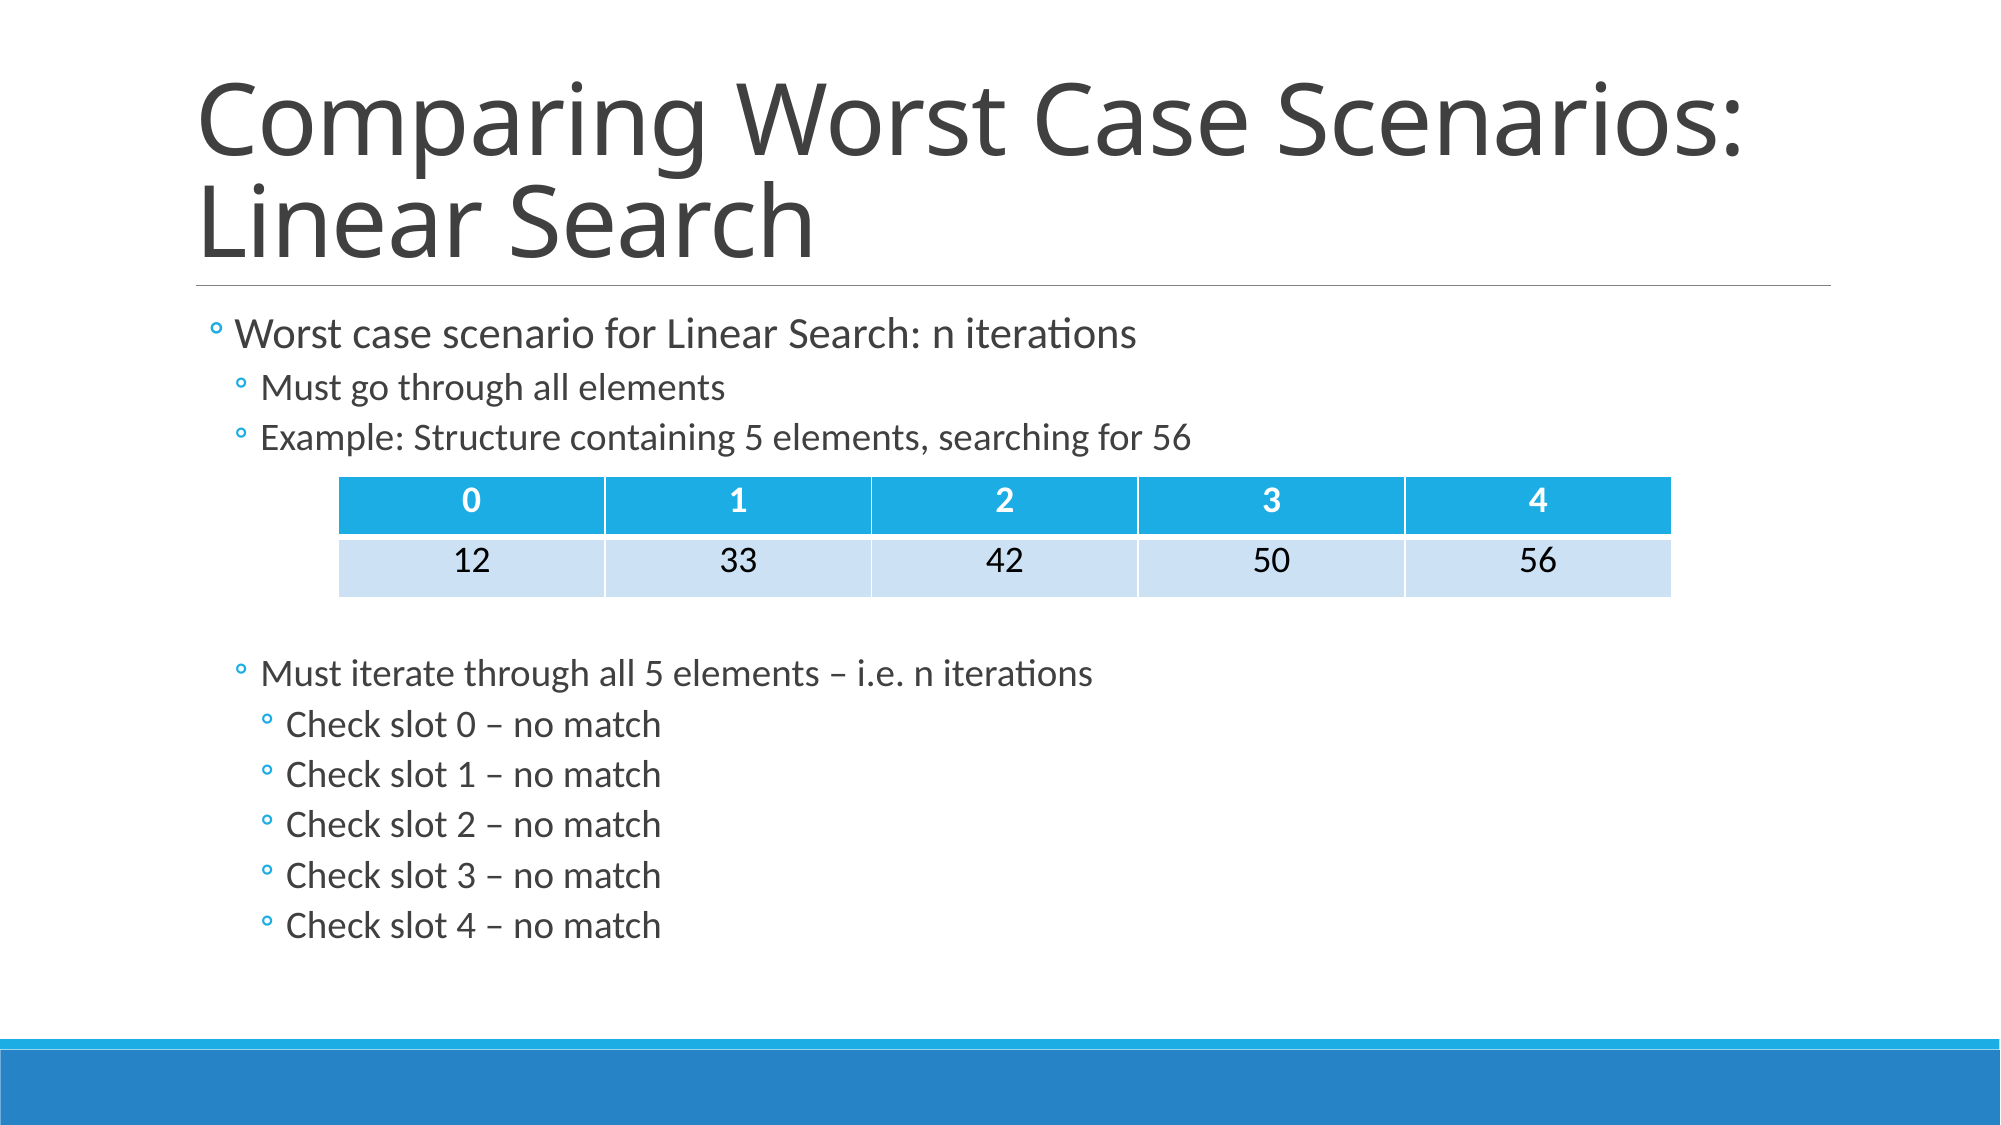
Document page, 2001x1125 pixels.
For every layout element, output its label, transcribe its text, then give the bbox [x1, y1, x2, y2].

table_cell 12 [339, 540, 604, 597]
title Comparing Worst Case Scenarios: Linear Search [180, 47, 1830, 285]
list Worst case scenario for Linear Search: n iterations Must go through all elements Example: Structure containing 5 elements, searching for 56 Must iterate through all 5 elements – i.e. n iterations Check slot 0 – no match Check slot 1 – no match Check slot 2 – no match Check slot 3 – no match Check slot 4 – no match [180, 302, 1830, 963]
table_cell 56 [1406, 540, 1671, 597]
table_header 2 [872, 477, 1137, 534]
table_cell 42 [872, 540, 1137, 597]
table_header 4 [1406, 477, 1671, 534]
table_header 1 [606, 477, 871, 534]
table_cell 50 [1139, 540, 1404, 597]
table_header 3 [1139, 477, 1404, 534]
table_cell 33 [606, 540, 871, 597]
table_header 0 [339, 477, 604, 534]
